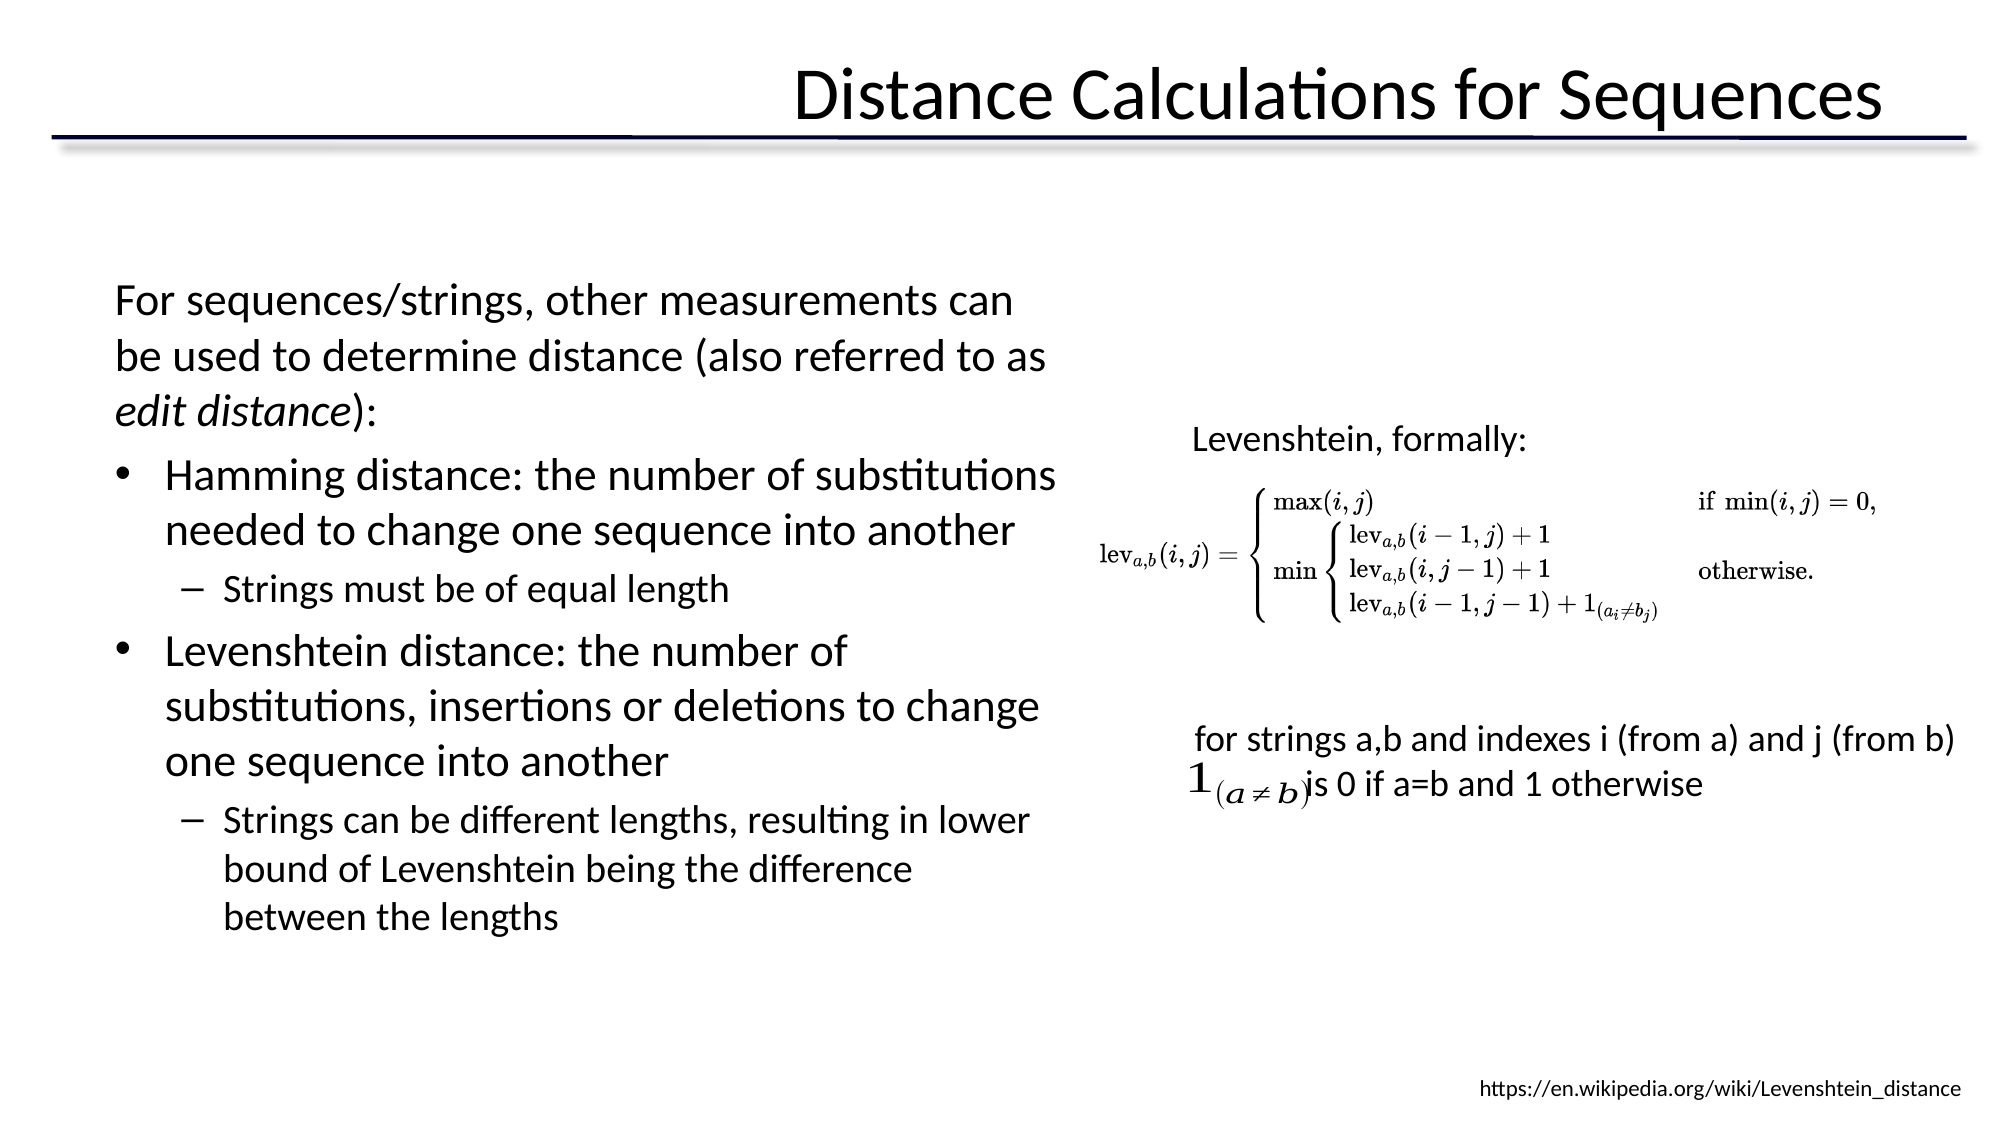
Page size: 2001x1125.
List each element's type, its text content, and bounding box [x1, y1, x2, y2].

text_box for strings a,b and indexes i (from a) and j (from b) is 0 if a=b and 1 otherwise [1179, 706, 1972, 811]
title Distance Calculations for Sequences [99, 37, 1900, 225]
text_box Levenshtein, formally: [1177, 406, 1543, 467]
list For sequences/strings, other measurements can be used to determine distance (also referred to as edit distance): Hamming distance: the number of substitutions needed to change one sequence into another Strings must be of equal length Levenshtein distance: the number of substitutions, insertions or deletions to change one sequence into another Strings can be different lengths, resulting in lower bound of Levenshtein being the difference between the lengths [99, 262, 1075, 1005]
text_box https://en.wikipedia.org/wiki/Levenshtein_distance [1464, 1066, 1978, 1109]
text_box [1099, 488, 1876, 623]
